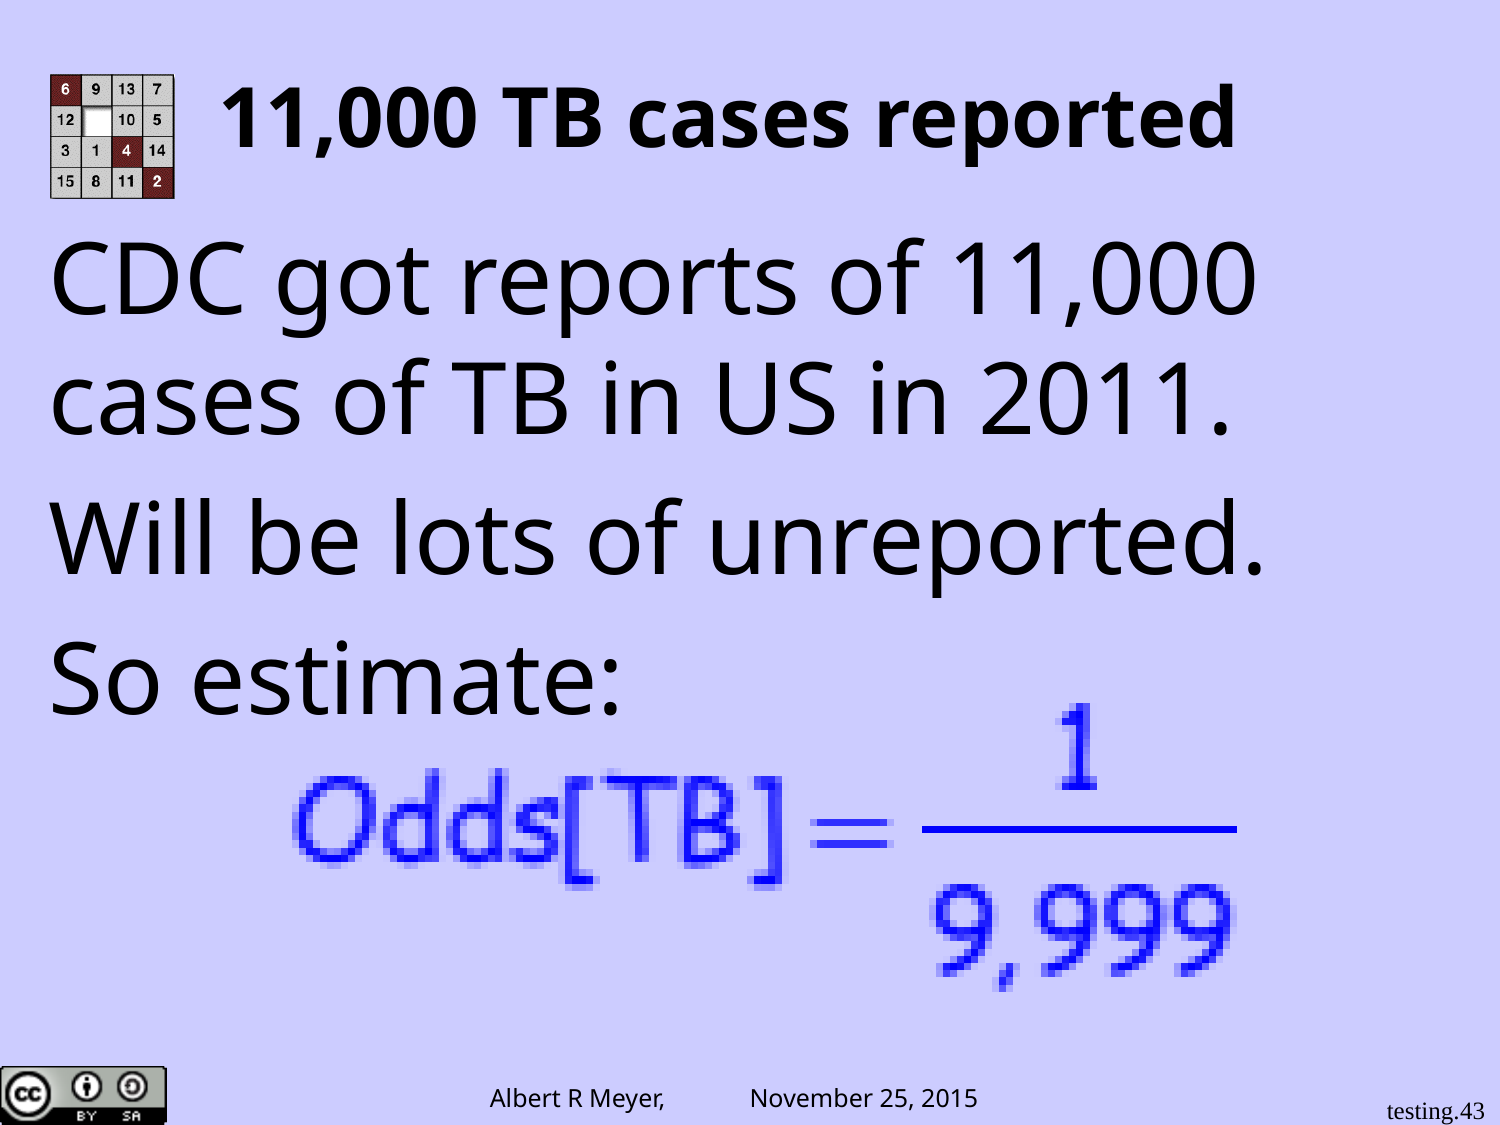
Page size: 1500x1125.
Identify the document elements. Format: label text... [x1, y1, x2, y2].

picture [50, 74, 175, 199]
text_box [278, 639, 1251, 1001]
title 11,000 TB cases reported [203, 37, 1464, 192]
text_box testing.43 [1262, 1087, 1500, 1125]
picture [0, 1066, 167, 1125]
text_box CDC got reports of 11,000 cases of TB in US in 2011. Will be lots of unreported. So estimate: [33, 207, 1464, 743]
